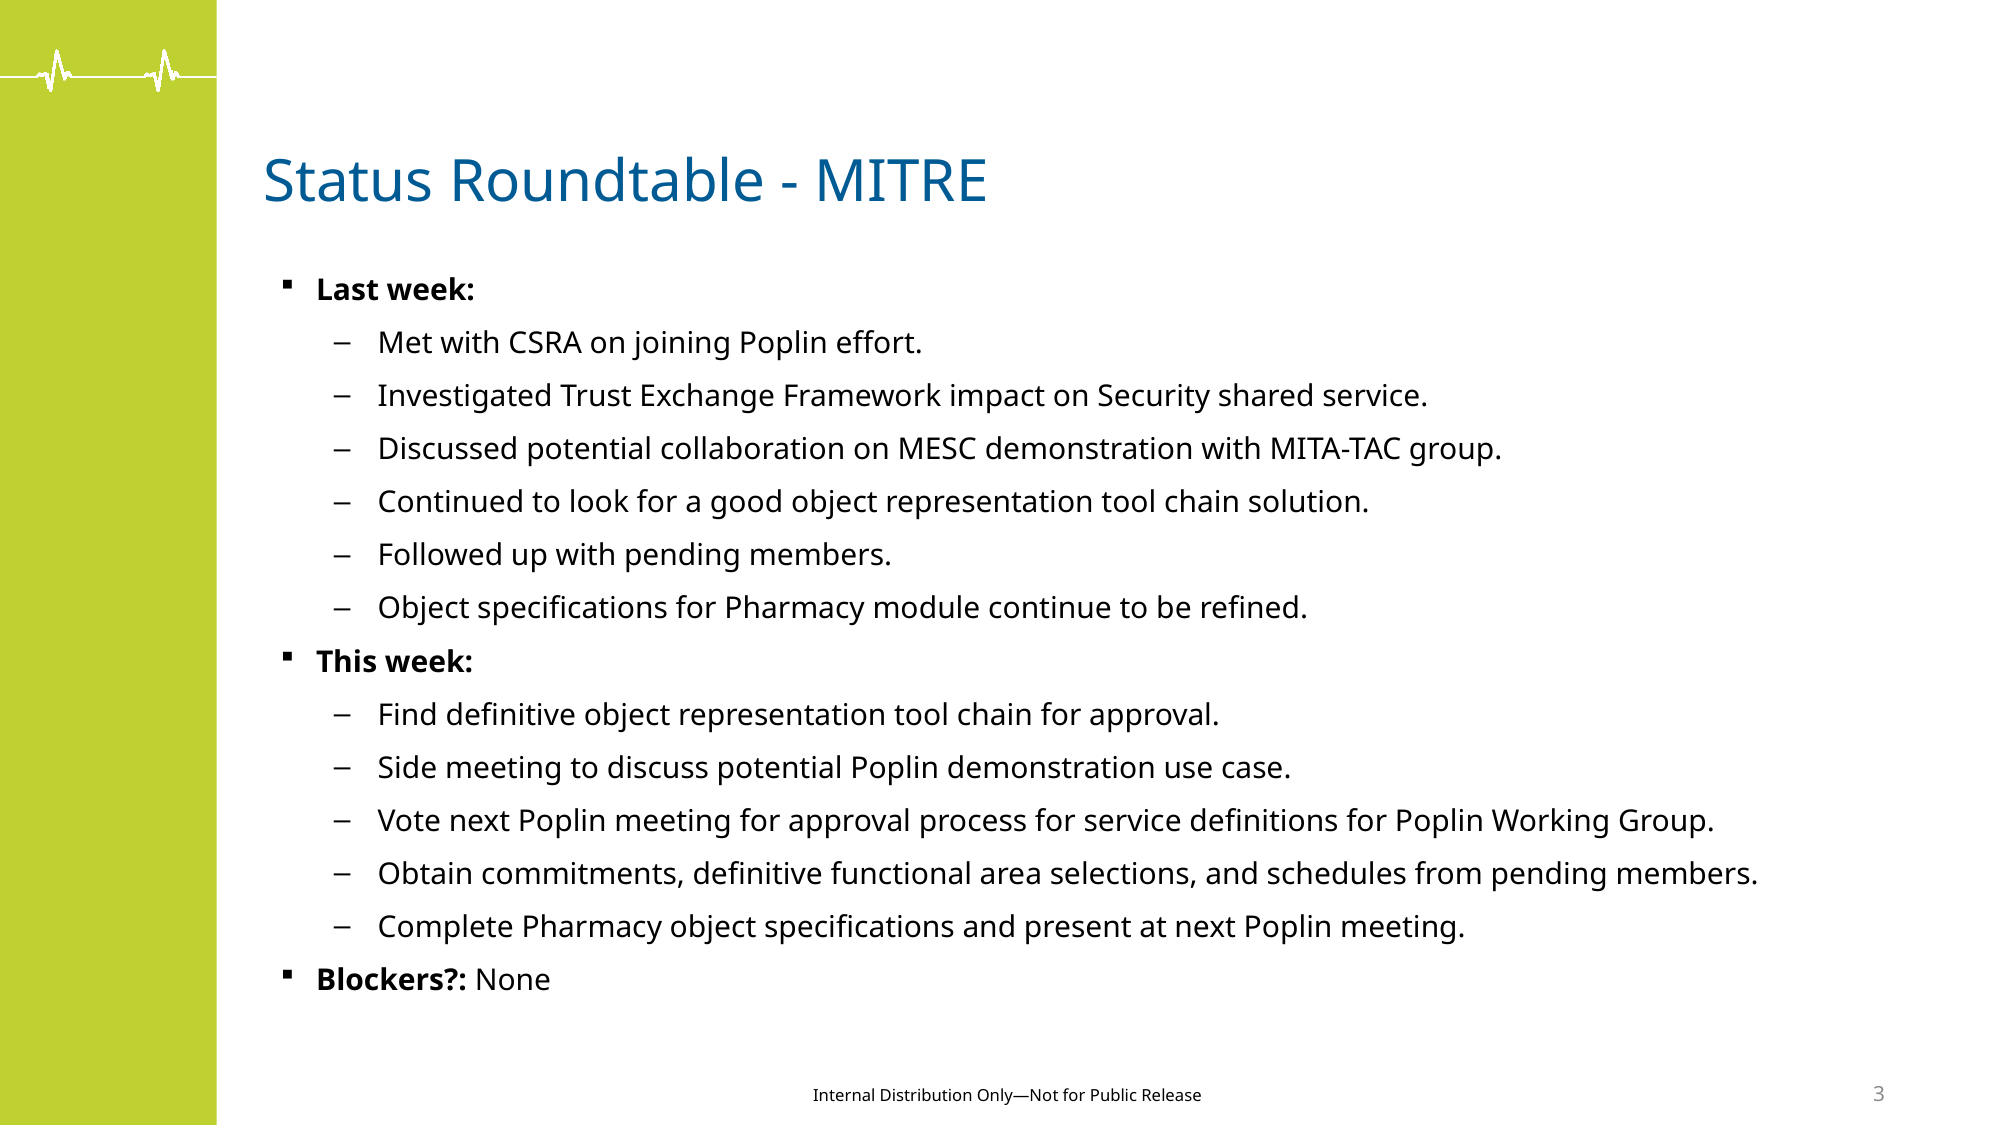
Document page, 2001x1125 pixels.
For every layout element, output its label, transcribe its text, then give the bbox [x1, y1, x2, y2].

list Last week: Met with CSRA on joining Poplin effort. Investigated Trust Exchange Framework impact on Security shared service. Discussed potential collaboration on MESC demonstration with MITA-TAC group. Continued to look for a good object representation tool chain solution. Followed up with pending members. Object specifications for Pharmacy module continue to be refined. This week: Find definitive object representation tool chain for approval. Side meeting to discuss potential Poplin demonstration use case. Vote next Poplin meeting for approval process for service definitions for Poplin Working Group. Obtain commitments, definitive functional area selections, and schedules from pending members. Complete Pharmacy object specifications and present at next Poplin meeting. Blockers?: None [248, 255, 1882, 1005]
title Status Roundtable - MITRE [248, 119, 1882, 236]
picture [0, 9, 217, 125]
slide_number 3 [1500, 1065, 1900, 1125]
